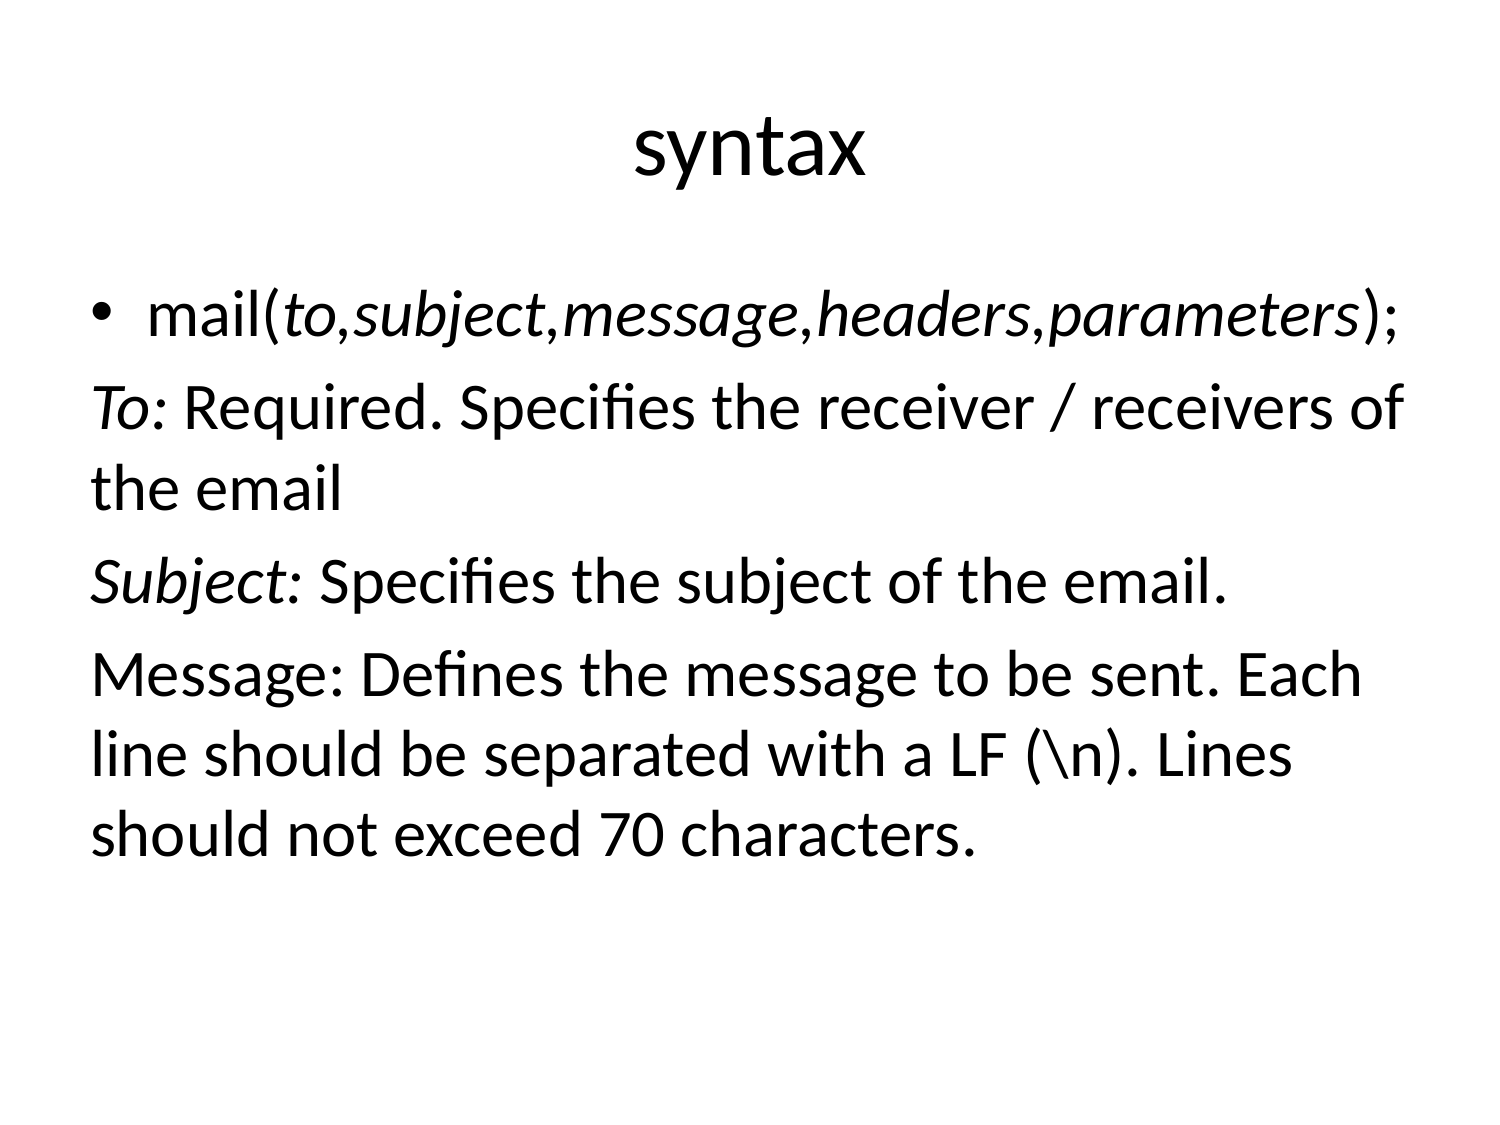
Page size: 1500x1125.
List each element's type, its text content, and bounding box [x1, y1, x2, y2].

list mail(to,subject,message,headers,parameters); To: Required. Specifies the receiver / receivers of the email Subject: Specifies the subject of the email. Message: Defines the message to be sent. Each line should be separated with a LF (\n). Lines should not exceed 70 characters. [75, 262, 1425, 1005]
title syntax [75, 45, 1425, 233]
